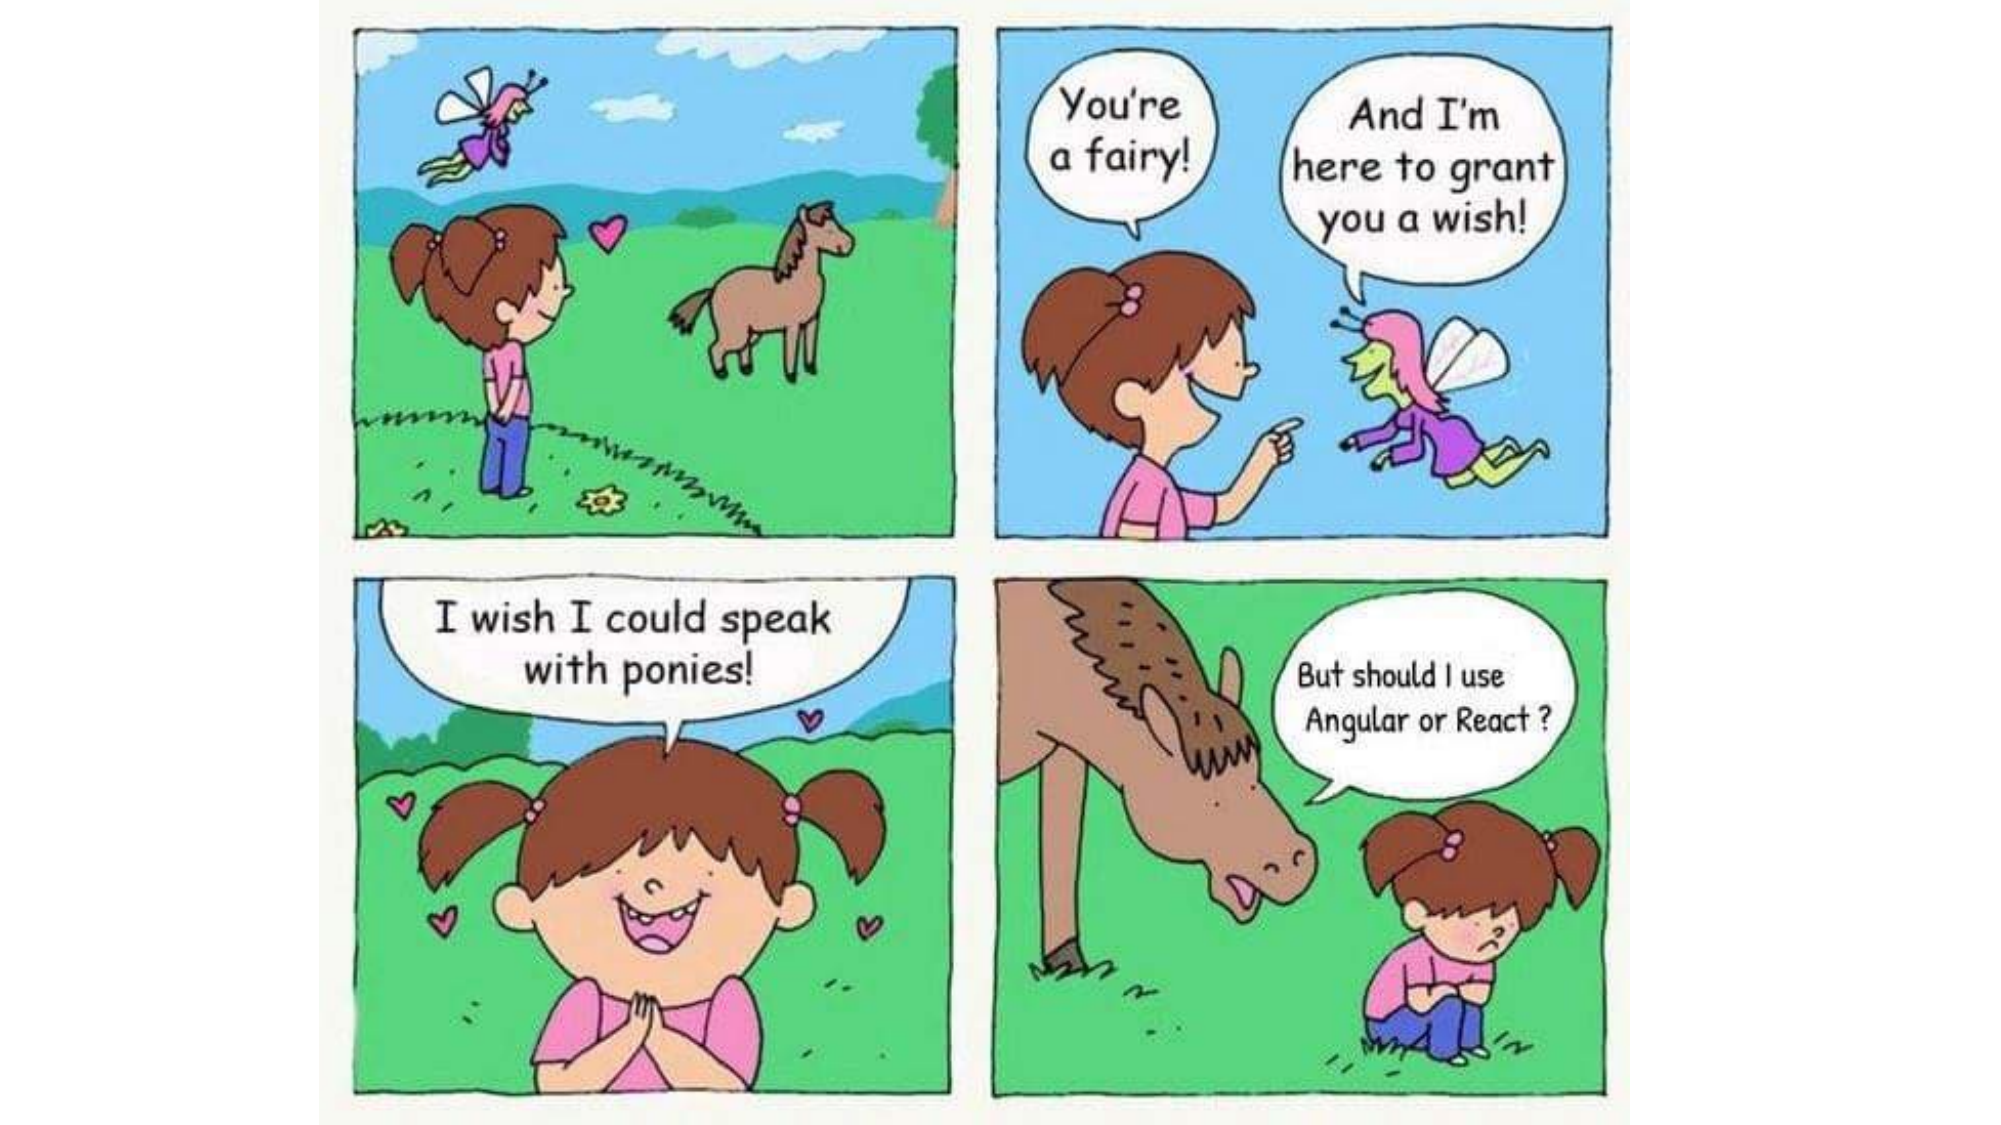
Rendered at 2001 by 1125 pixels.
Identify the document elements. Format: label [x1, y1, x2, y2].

picture [319, 0, 1630, 1125]
